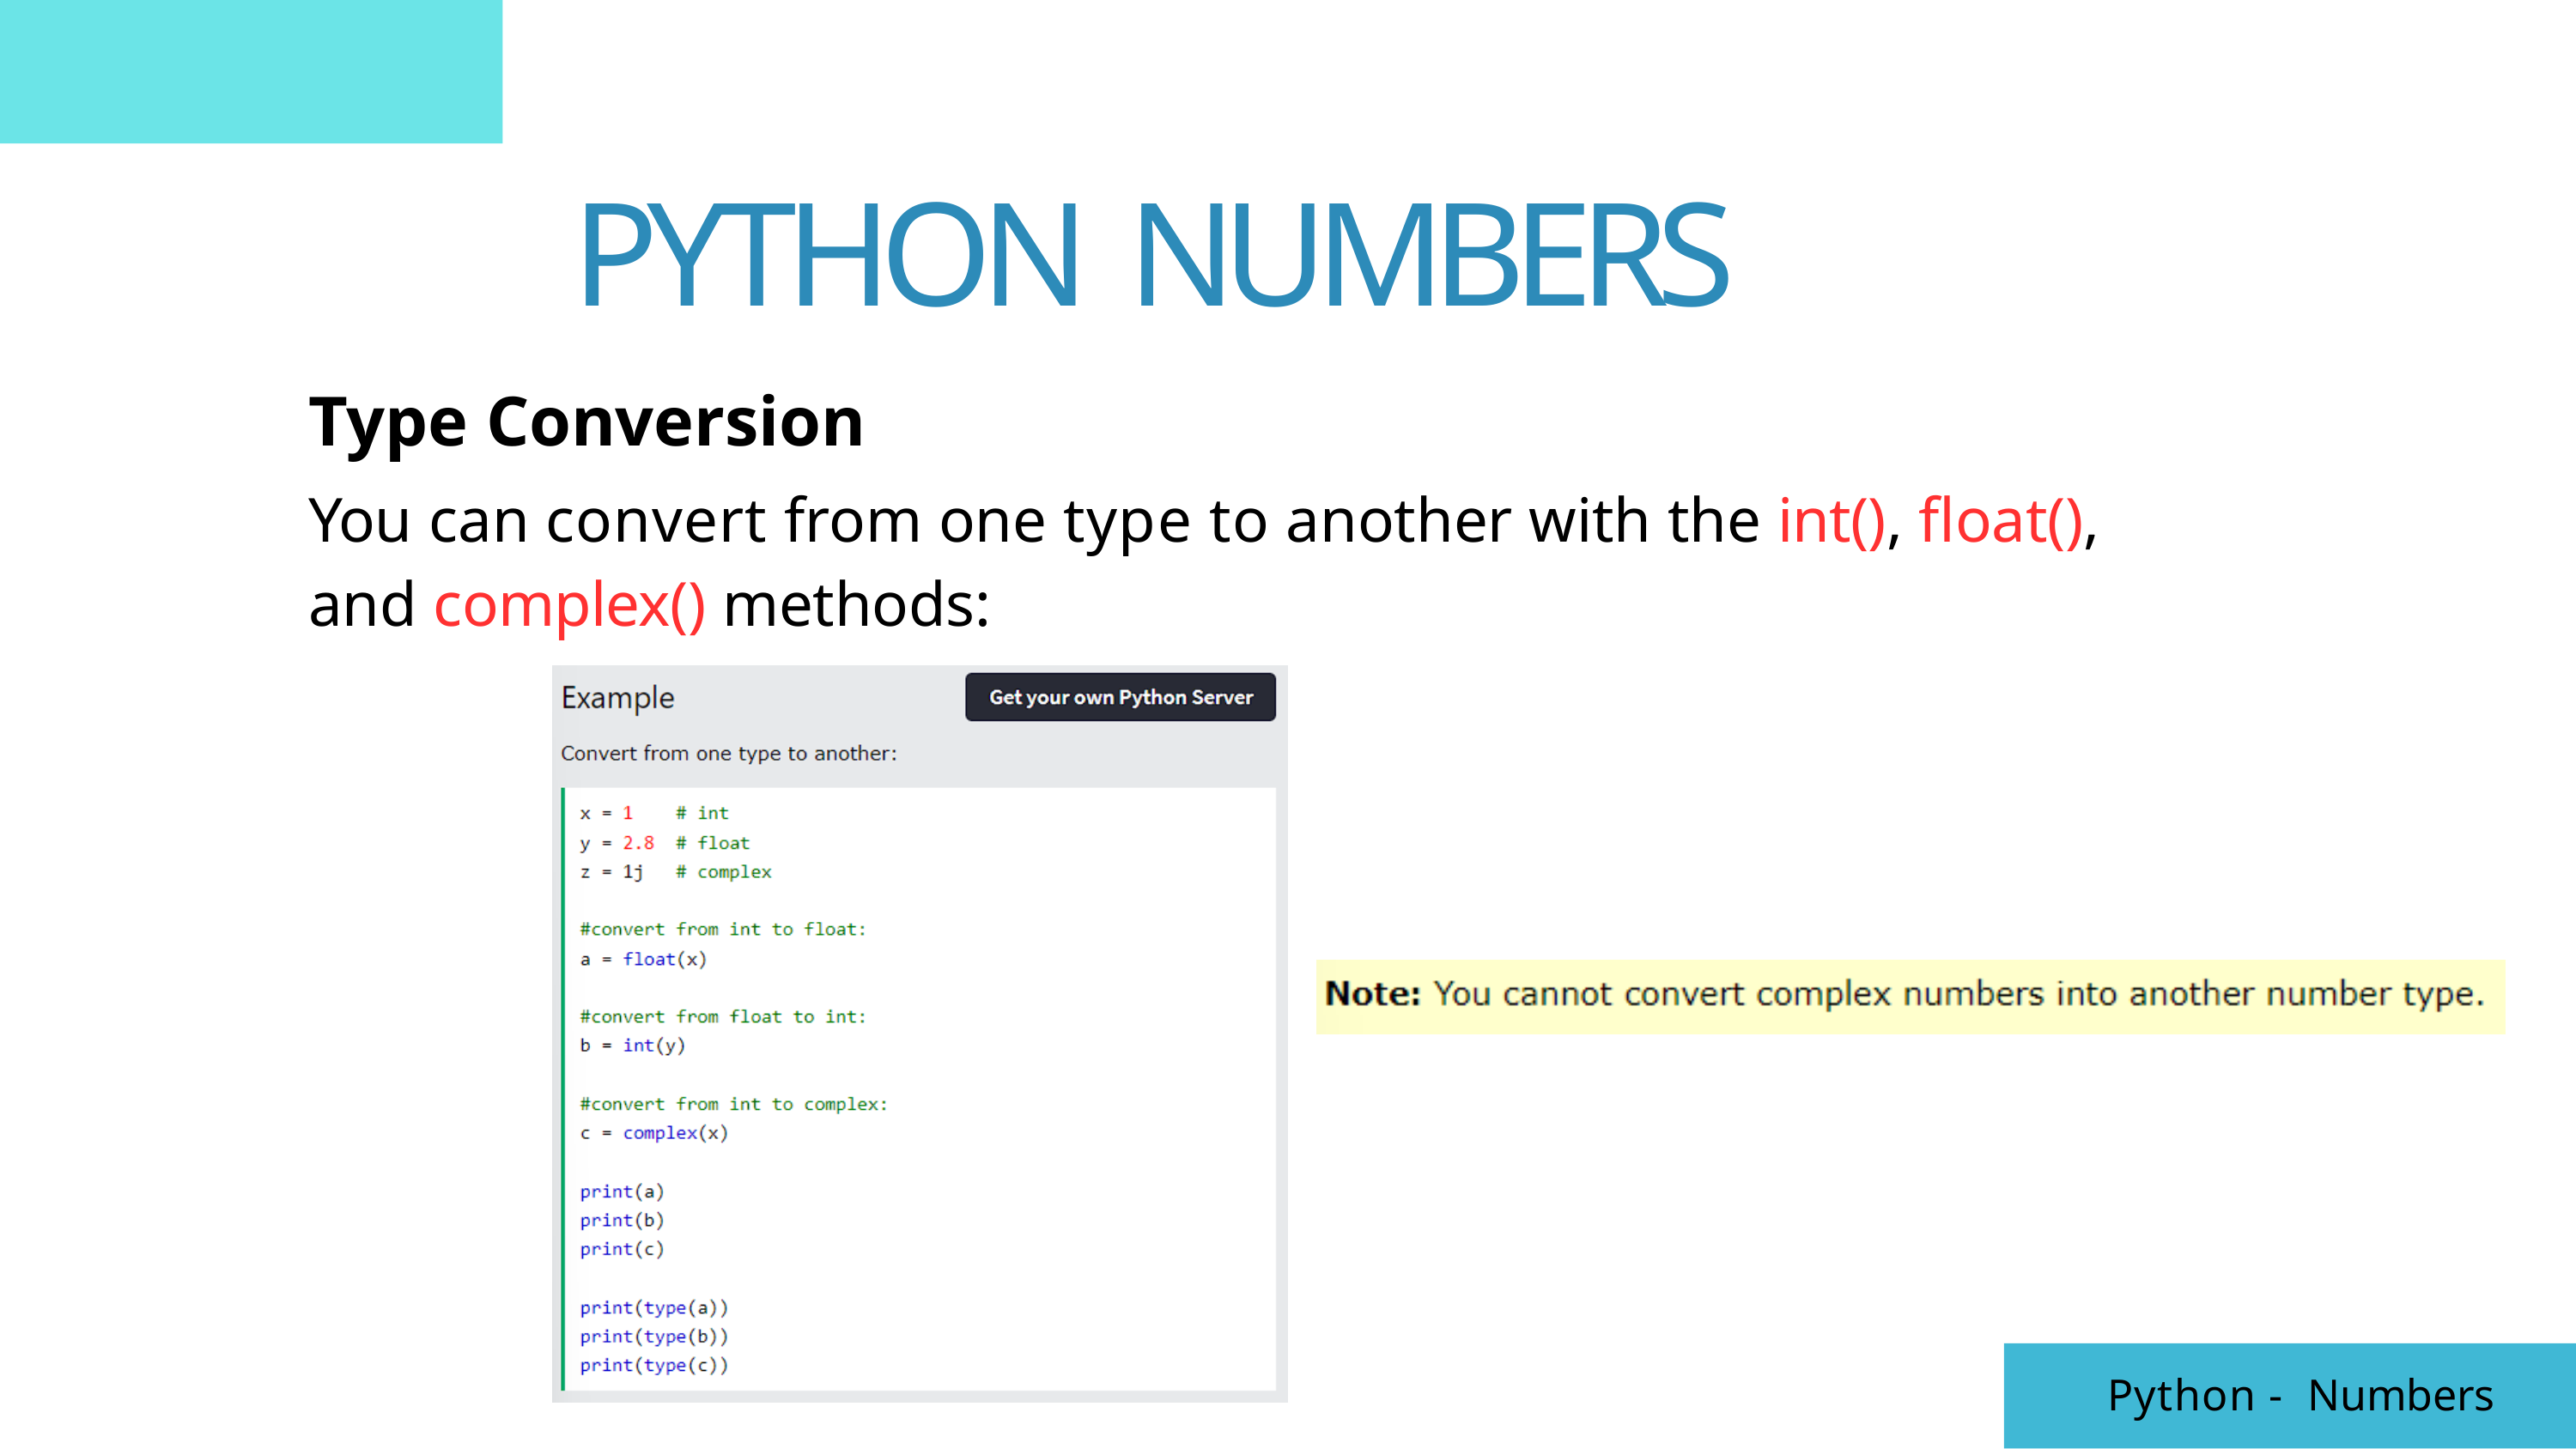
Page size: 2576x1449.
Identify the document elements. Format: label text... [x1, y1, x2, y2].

text_box Python - Numbers [2105, 1366, 2500, 1420]
picture [1315, 960, 2506, 1034]
title PYTHON NUMBERS [569, 161, 1945, 350]
text_box Type Conversion You can convert from one type to another with the int(), float(), and complex() methods: [307, 350, 2154, 639]
picture [551, 665, 1288, 1403]
